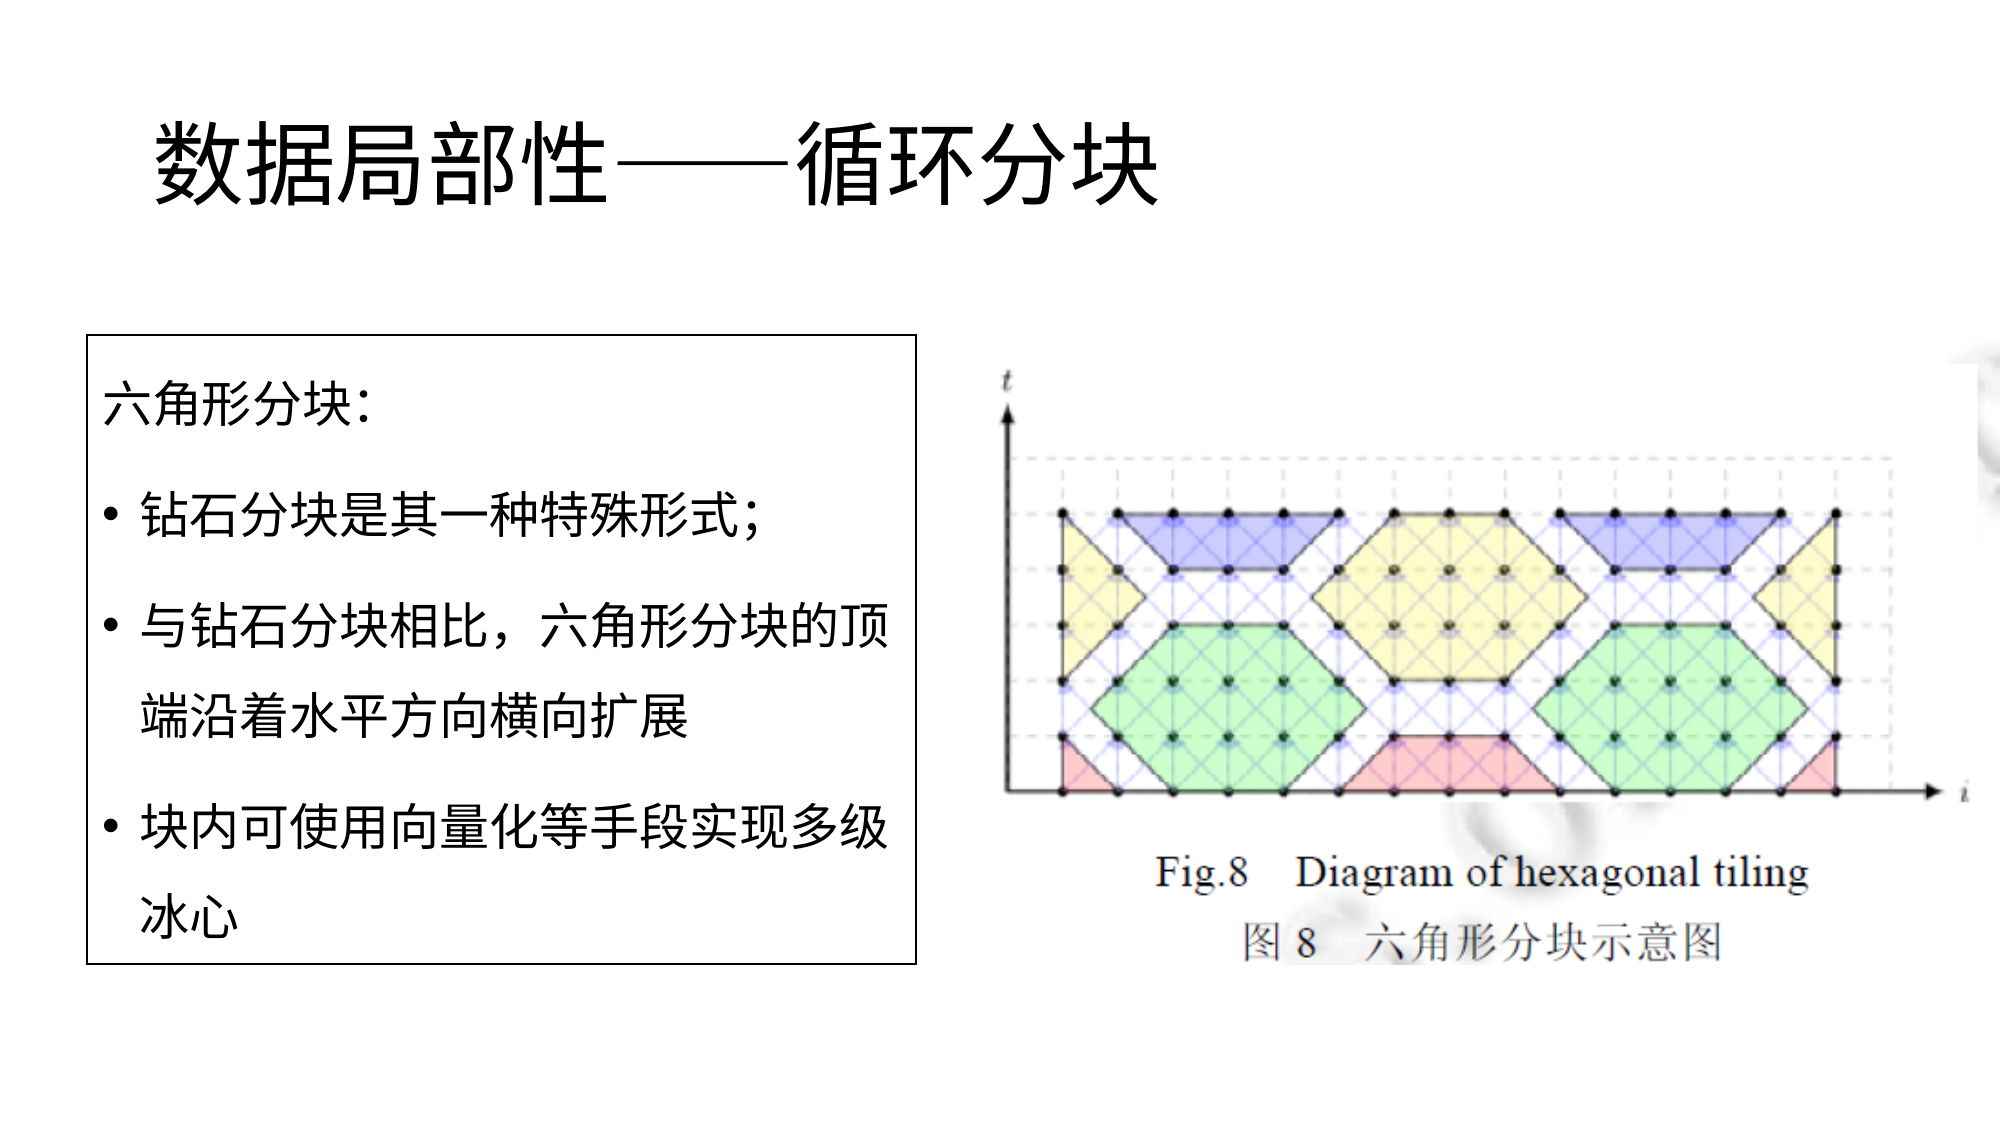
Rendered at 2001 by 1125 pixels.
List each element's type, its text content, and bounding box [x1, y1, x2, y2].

title 数据局部性——循环分块 [137, 59, 1863, 278]
list 六角形分块： 钻石分块是其一种特殊形式； 与钻石分块相比，六角形分块的顶端沿着水平方向横向扩展 块内可使用向量化等手段实现多级冰心 [86, 334, 917, 965]
picture [974, 335, 2000, 965]
